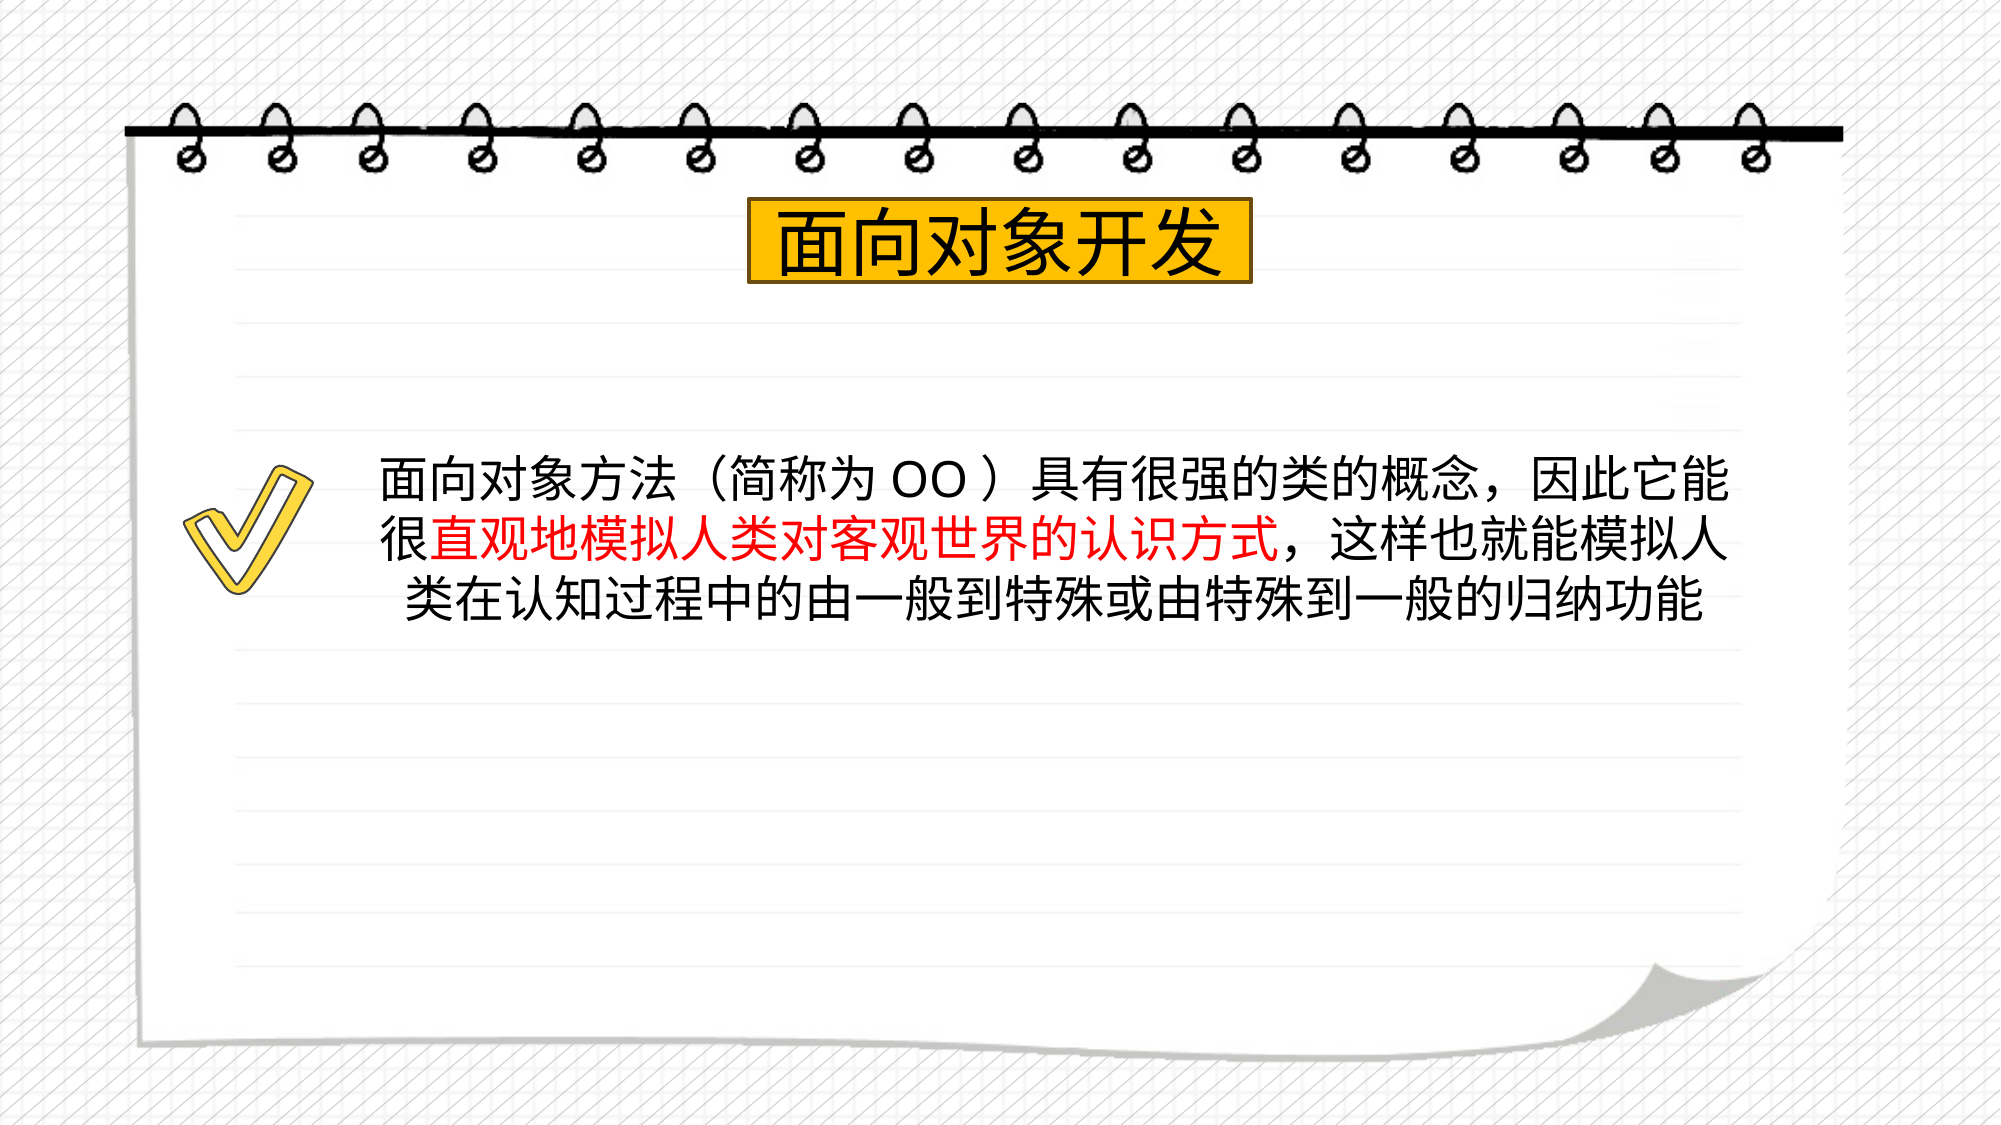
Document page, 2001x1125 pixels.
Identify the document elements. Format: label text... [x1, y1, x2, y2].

text_box 面向对象方法（简称为OO）具有很强的类的概念，因此它能很直观地模拟人类对客观世界的认识方式，这样也就能模拟人类在认知过程中的由一般到特殊或由特殊到一般的归纳功能 [364, 447, 1746, 628]
text_box [183, 465, 313, 594]
text_box 面向对象开发 [748, 199, 1252, 283]
picture [0, 0, 2000, 1125]
